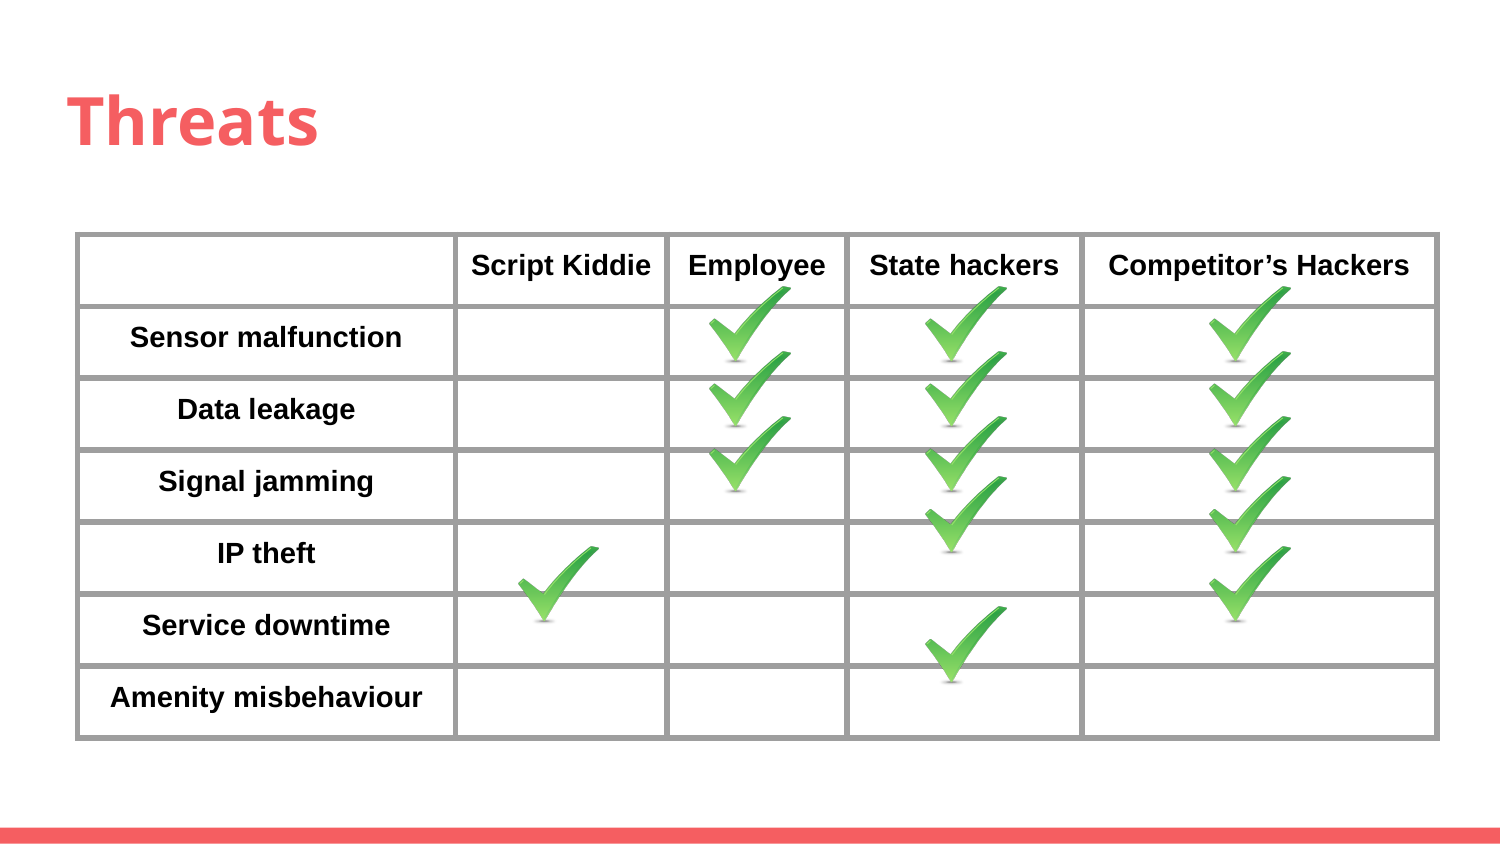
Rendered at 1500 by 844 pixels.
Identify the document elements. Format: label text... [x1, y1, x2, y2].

table_cell [458, 309, 664, 375]
table_header [80, 237, 453, 304]
table_cell [458, 381, 664, 447]
table_header Competitor’s Hackers [1085, 237, 1434, 304]
table_cell [458, 669, 664, 735]
table_cell [850, 309, 920, 375]
table_cell [458, 525, 664, 591]
table_cell [850, 525, 1079, 591]
table_cell [850, 381, 920, 447]
picture [517, 545, 599, 625]
table_cell Data leakage [80, 381, 453, 447]
table_header Employee [670, 237, 844, 304]
table_cell [670, 381, 704, 447]
table_cell [670, 597, 844, 663]
table_header State hackers [850, 237, 1079, 304]
table_cell [1085, 453, 1204, 519]
picture [1209, 285, 1291, 625]
table_cell [670, 669, 844, 735]
table_cell Signal jamming [80, 453, 453, 519]
picture [709, 285, 791, 495]
table_cell [1295, 525, 1434, 591]
table_cell [1085, 381, 1204, 447]
table_cell Amenity misbehaviour [80, 669, 453, 735]
table_header Script Kiddie [458, 237, 664, 304]
table_cell [1295, 309, 1434, 375]
picture [925, 285, 1007, 556]
table_cell [670, 525, 844, 591]
table_cell Service downtime [80, 597, 453, 663]
table_cell [458, 453, 664, 519]
table_cell [1085, 309, 1204, 375]
table_cell IP theft [80, 525, 453, 591]
table_cell [850, 597, 1079, 663]
table_cell [670, 309, 704, 375]
picture [925, 606, 1007, 686]
table_cell [1295, 381, 1434, 447]
title Threats [51, 64, 1449, 167]
table_cell [850, 453, 920, 519]
table_cell [1085, 597, 1434, 663]
table_cell [795, 381, 844, 447]
table_cell Sensor malfunction [80, 309, 453, 375]
table_cell [458, 597, 664, 663]
table_cell [1085, 525, 1204, 591]
table_cell [1011, 309, 1079, 375]
table_cell [850, 669, 1079, 735]
table_cell [1085, 669, 1434, 735]
table_cell [670, 453, 844, 519]
table_cell [1295, 453, 1434, 519]
table_cell [795, 309, 844, 375]
table_cell [1011, 453, 1079, 519]
table_cell [1011, 381, 1079, 447]
